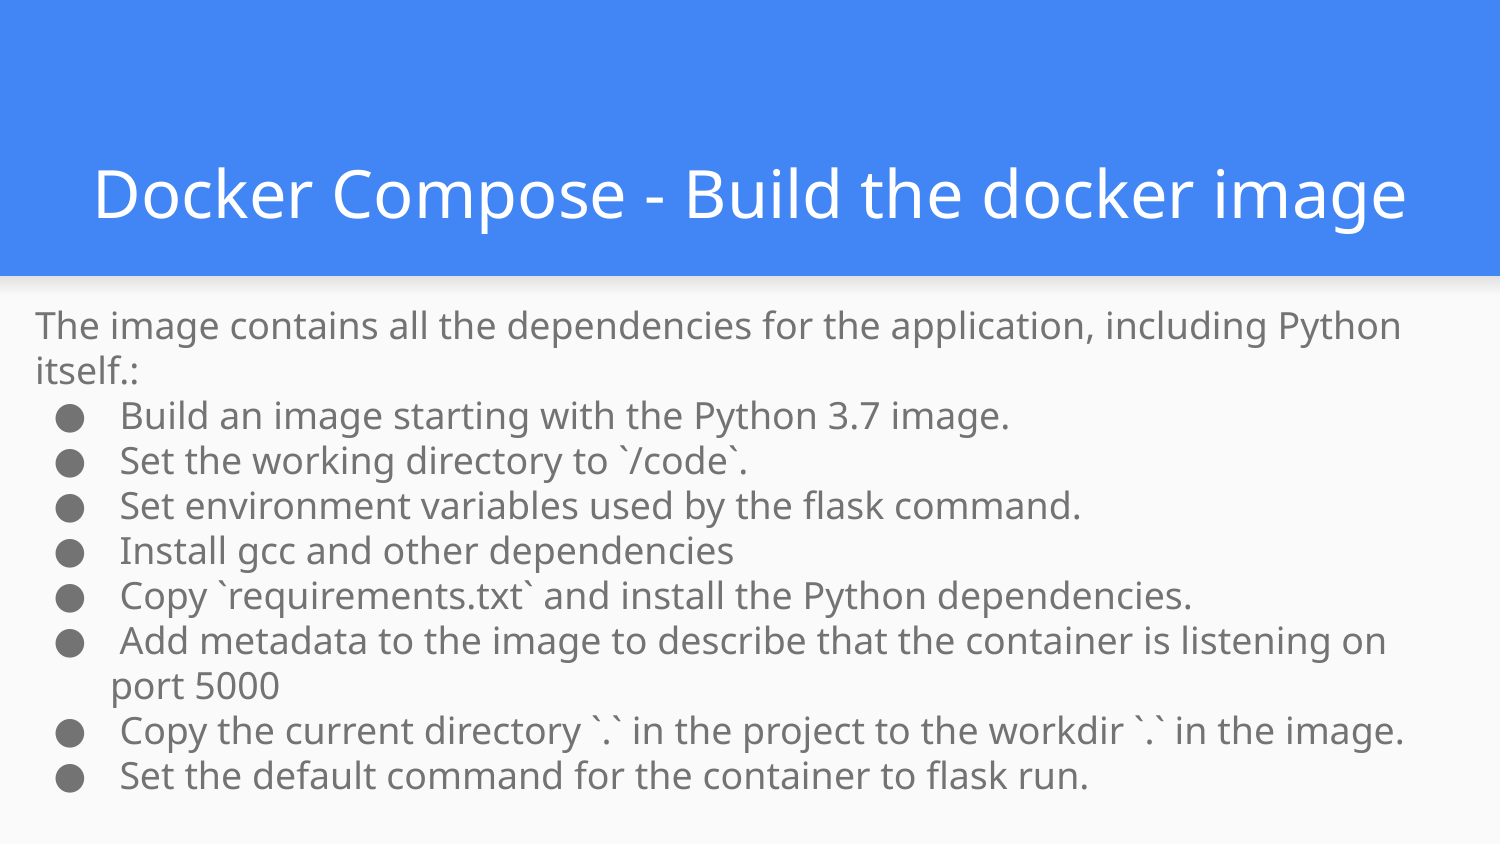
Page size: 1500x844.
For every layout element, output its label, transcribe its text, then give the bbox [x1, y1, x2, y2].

title Docker Compose - Build the docker image [77, 121, 1427, 248]
list The image contains all the dependencies for the application, including Python itself.: Build an image starting with the Python 3.7 image. Set the working directory to `/code`. Set environment variables used by the flask command. Install gcc and other dependencies Copy `requirements.txt` and install the Python dependencies. Add metadata to the image to describe that the container is listening on port 5000 Copy the current directory `.` in the project to the workdir `.` in the image. Set the default command for the container to flask run. [19, 286, 1471, 798]
